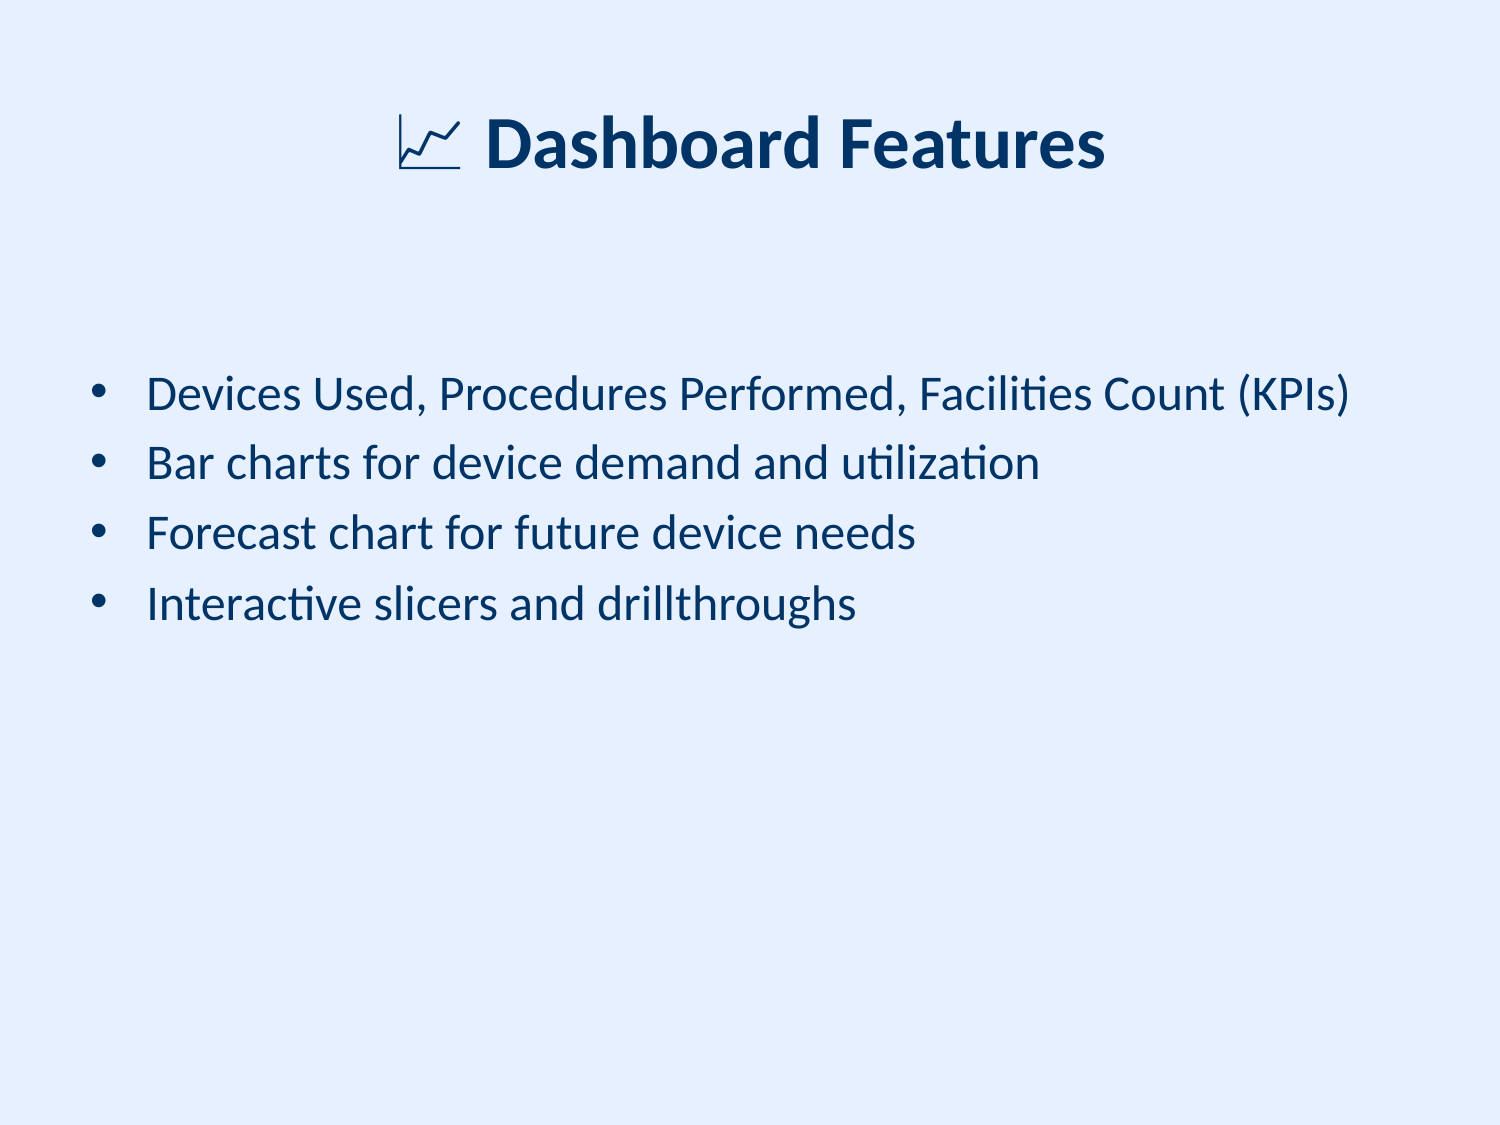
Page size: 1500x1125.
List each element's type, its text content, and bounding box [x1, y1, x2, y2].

title 📈 Dashboard Features [75, 45, 1425, 233]
list Devices Used, Procedures Performed, Facilities Count (KPIs) Bar charts for device demand and utilization Forecast chart for future device needs Interactive slicers and drillthroughs [75, 262, 1425, 1005]
